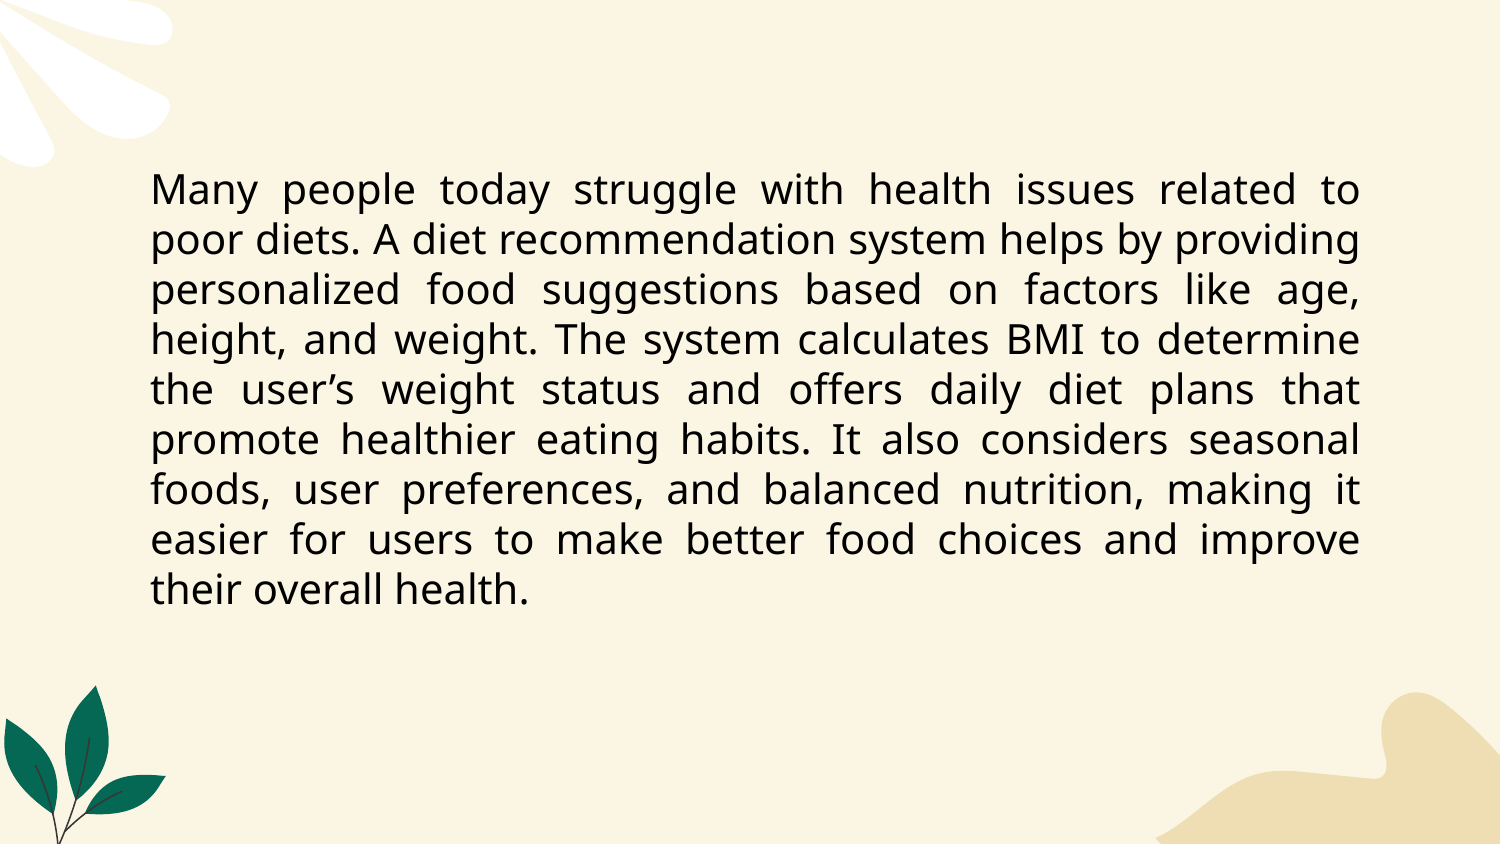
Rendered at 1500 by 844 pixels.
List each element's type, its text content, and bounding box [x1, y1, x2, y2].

text_box Many people today struggle with health issues related to poor diets. A diet recommendation system helps by providing personalized food suggestions based on factors like age, height, and weight. The system calculates BMI to determine the user’s weight status and offers daily diet plans that promote healthier eating habits. It also considers seasonal foods, user preferences, and balanced nutrition, making it easier for users to make better food choices and improve their overall health. [135, 147, 1377, 764]
